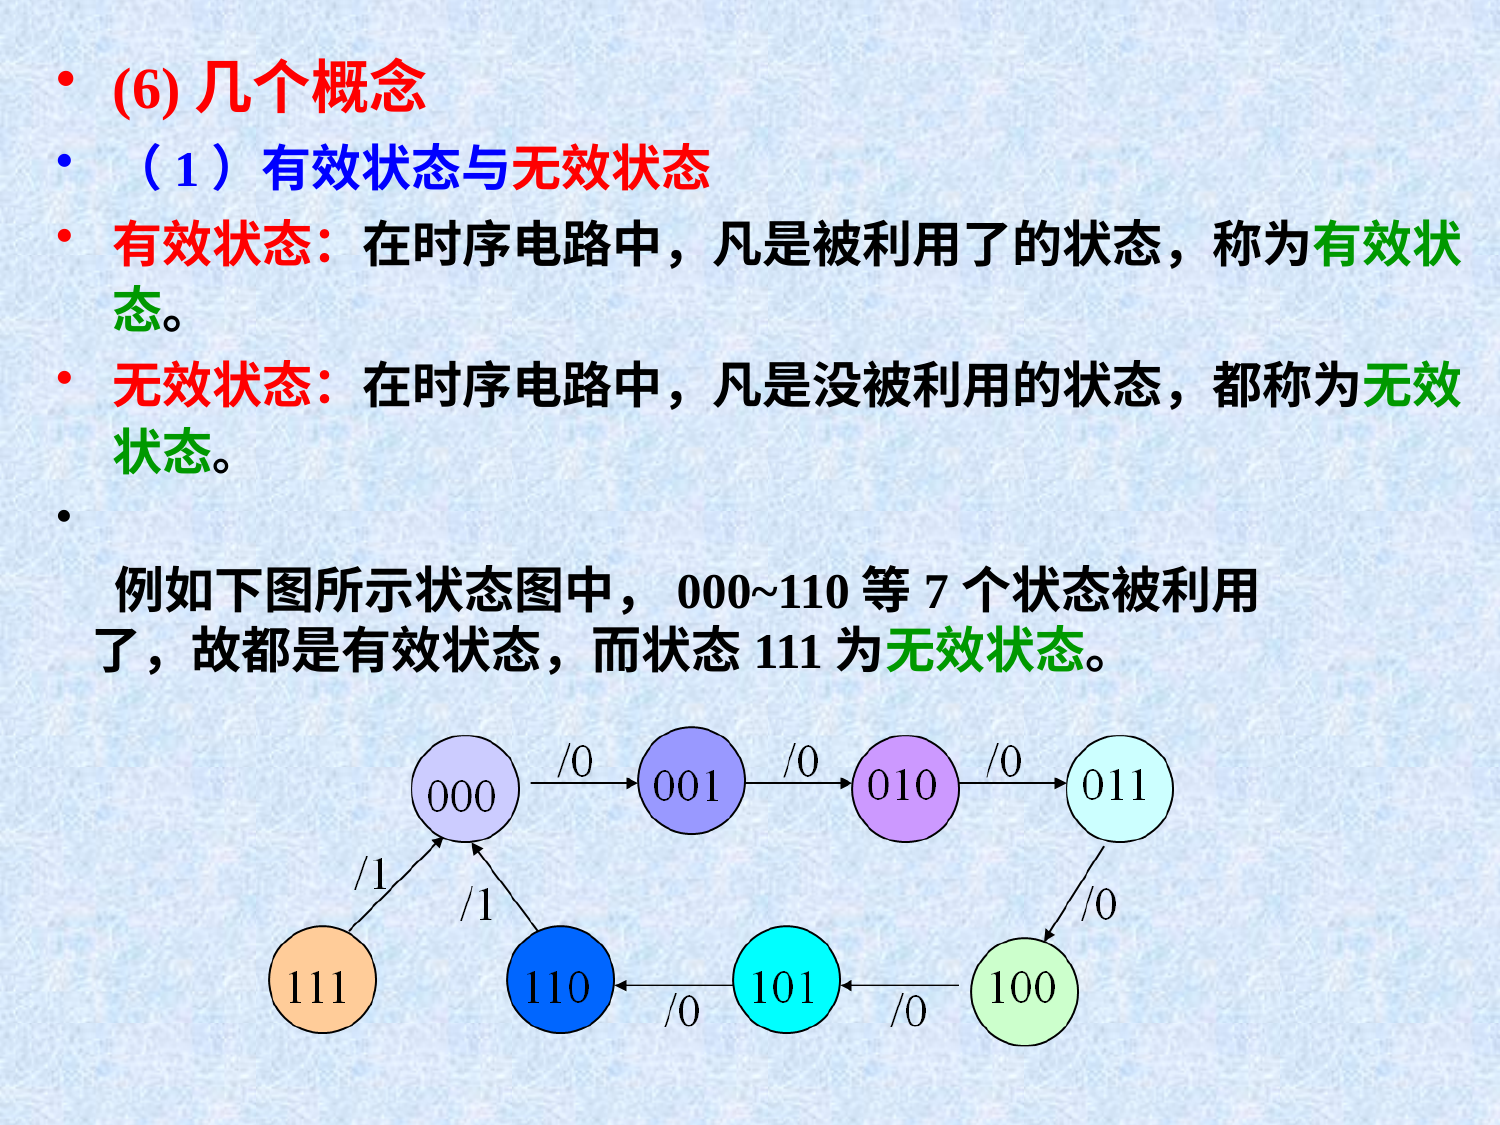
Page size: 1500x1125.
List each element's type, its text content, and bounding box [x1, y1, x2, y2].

picture [0, 0, 1500, 1125]
text_box 例如下图所示状态图中，000~110等7个状态被利用了，故都是有效状态，而状态111为无效状态。 [76, 550, 1294, 686]
list (6)几个概念 （1）有效状态与无效状态 有效状态：在时序电路中，凡是被利用了的状态，称为有效状态。 无效状态：在时序电路中，凡是没被利用的状态，都称为无效状态。 [40, 42, 1500, 410]
